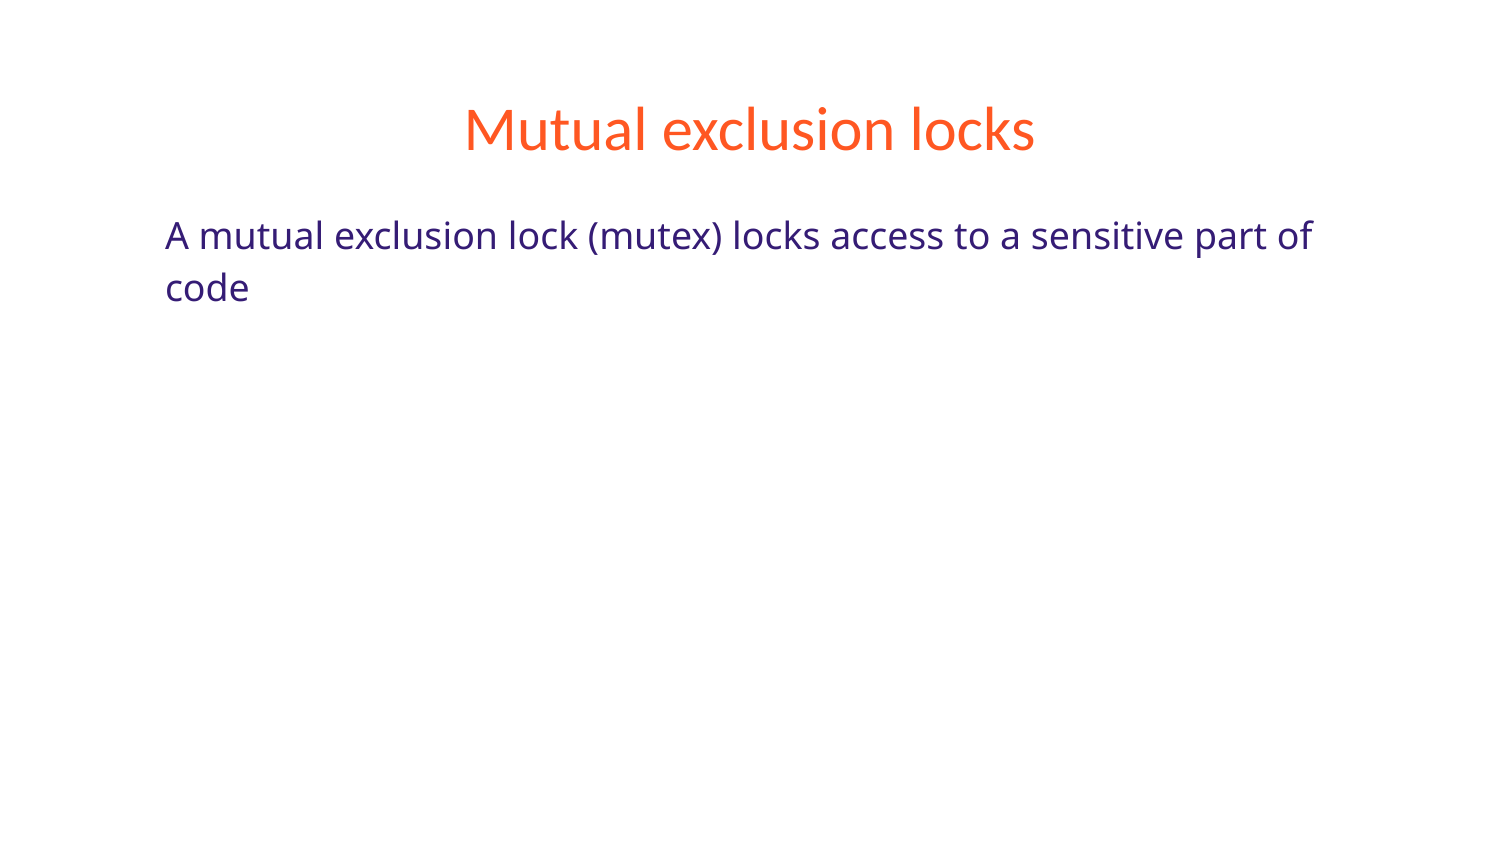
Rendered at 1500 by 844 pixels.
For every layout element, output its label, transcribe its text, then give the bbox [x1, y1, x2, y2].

title Mutual exclusion locks [51, 72, 1449, 167]
list A mutual exclusion lock (mutex) locks access to a sensitive part of code [150, 190, 1351, 751]
